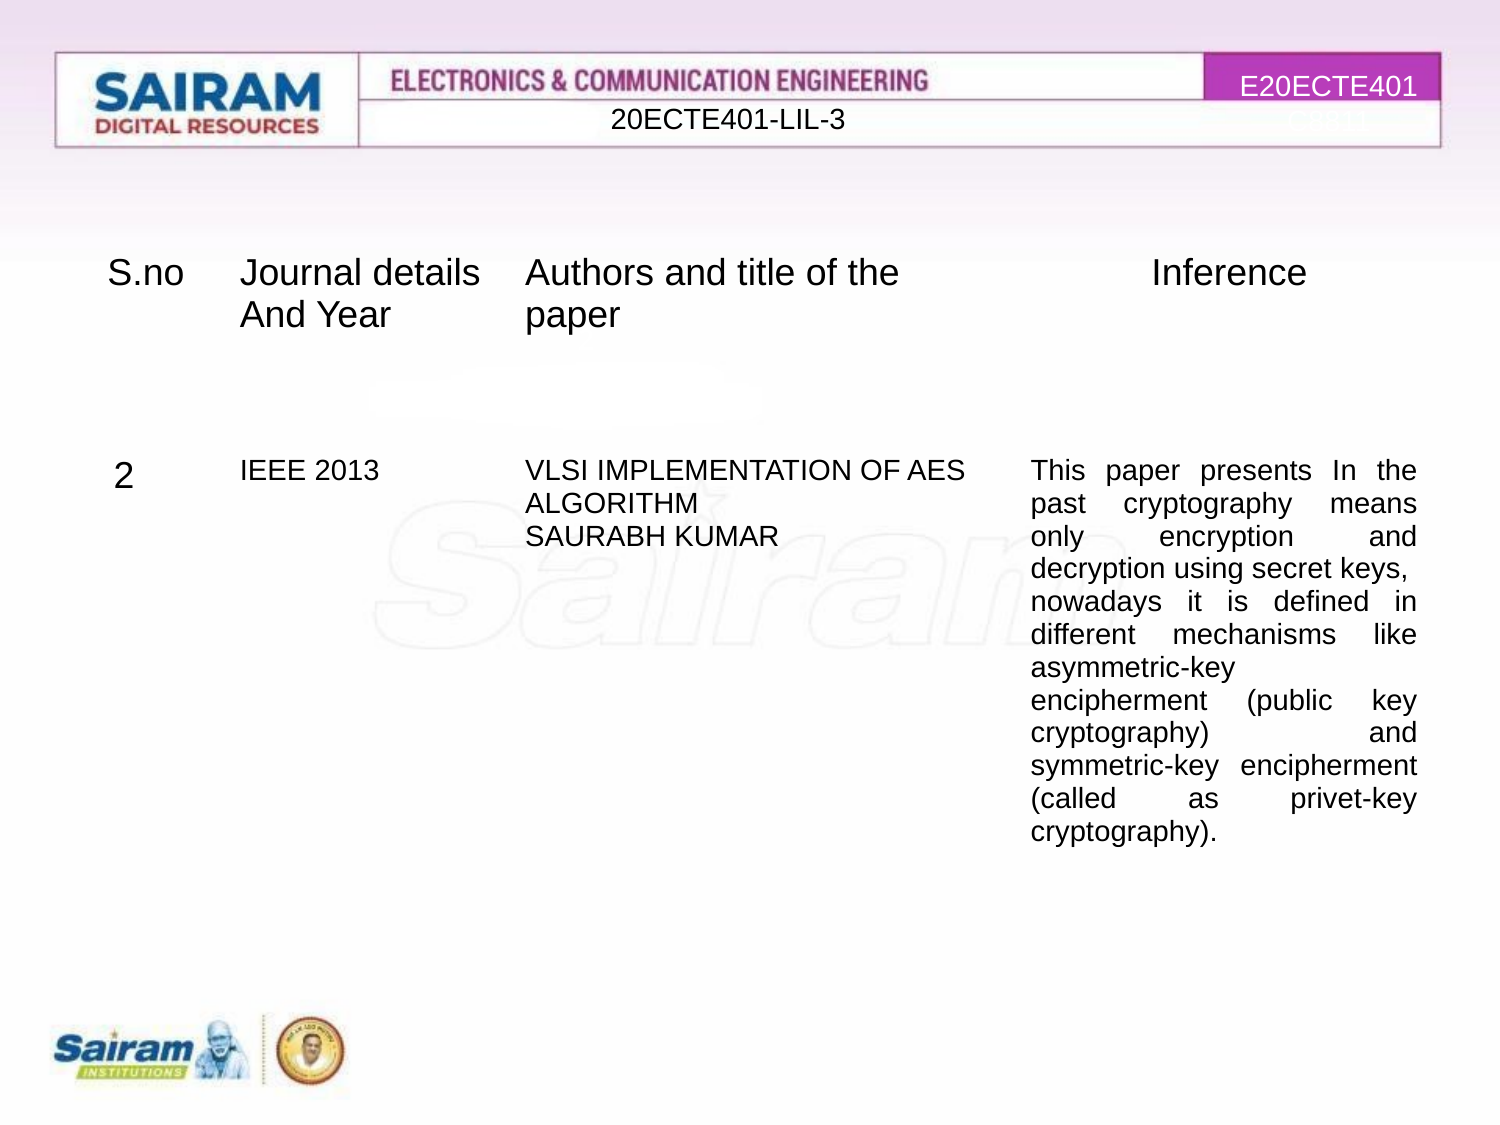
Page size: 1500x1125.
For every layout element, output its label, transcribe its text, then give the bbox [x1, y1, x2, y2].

picture [0, 0, 1500, 1125]
text_box E20ECTE401 C8811 [1205, 52, 1453, 153]
table_header Journal details And Year [225, 194, 510, 439]
table_header S.no [67, 194, 225, 439]
text_box 20ECTE401-LIL-3 [565, 92, 892, 143]
table_cell IEEE 2013 [225, 439, 510, 963]
table_header Inference [1016, 194, 1433, 439]
table_cell This paper presents In the past cryptography means only encryption and decryption using secret keys, nowadays it is defined in different mechanisms like asymmetric-key encipherment (public key cryptography) and symmetric-key encipherment (called as privet-key cryptography). [1016, 439, 1433, 963]
table_header Authors and title of the paper [510, 194, 1016, 439]
table_cell VLSI IMPLEMENTATION OF AES ALGORITHM SAURABH KUMAR [510, 439, 1016, 963]
table_cell 2 [67, 439, 225, 963]
